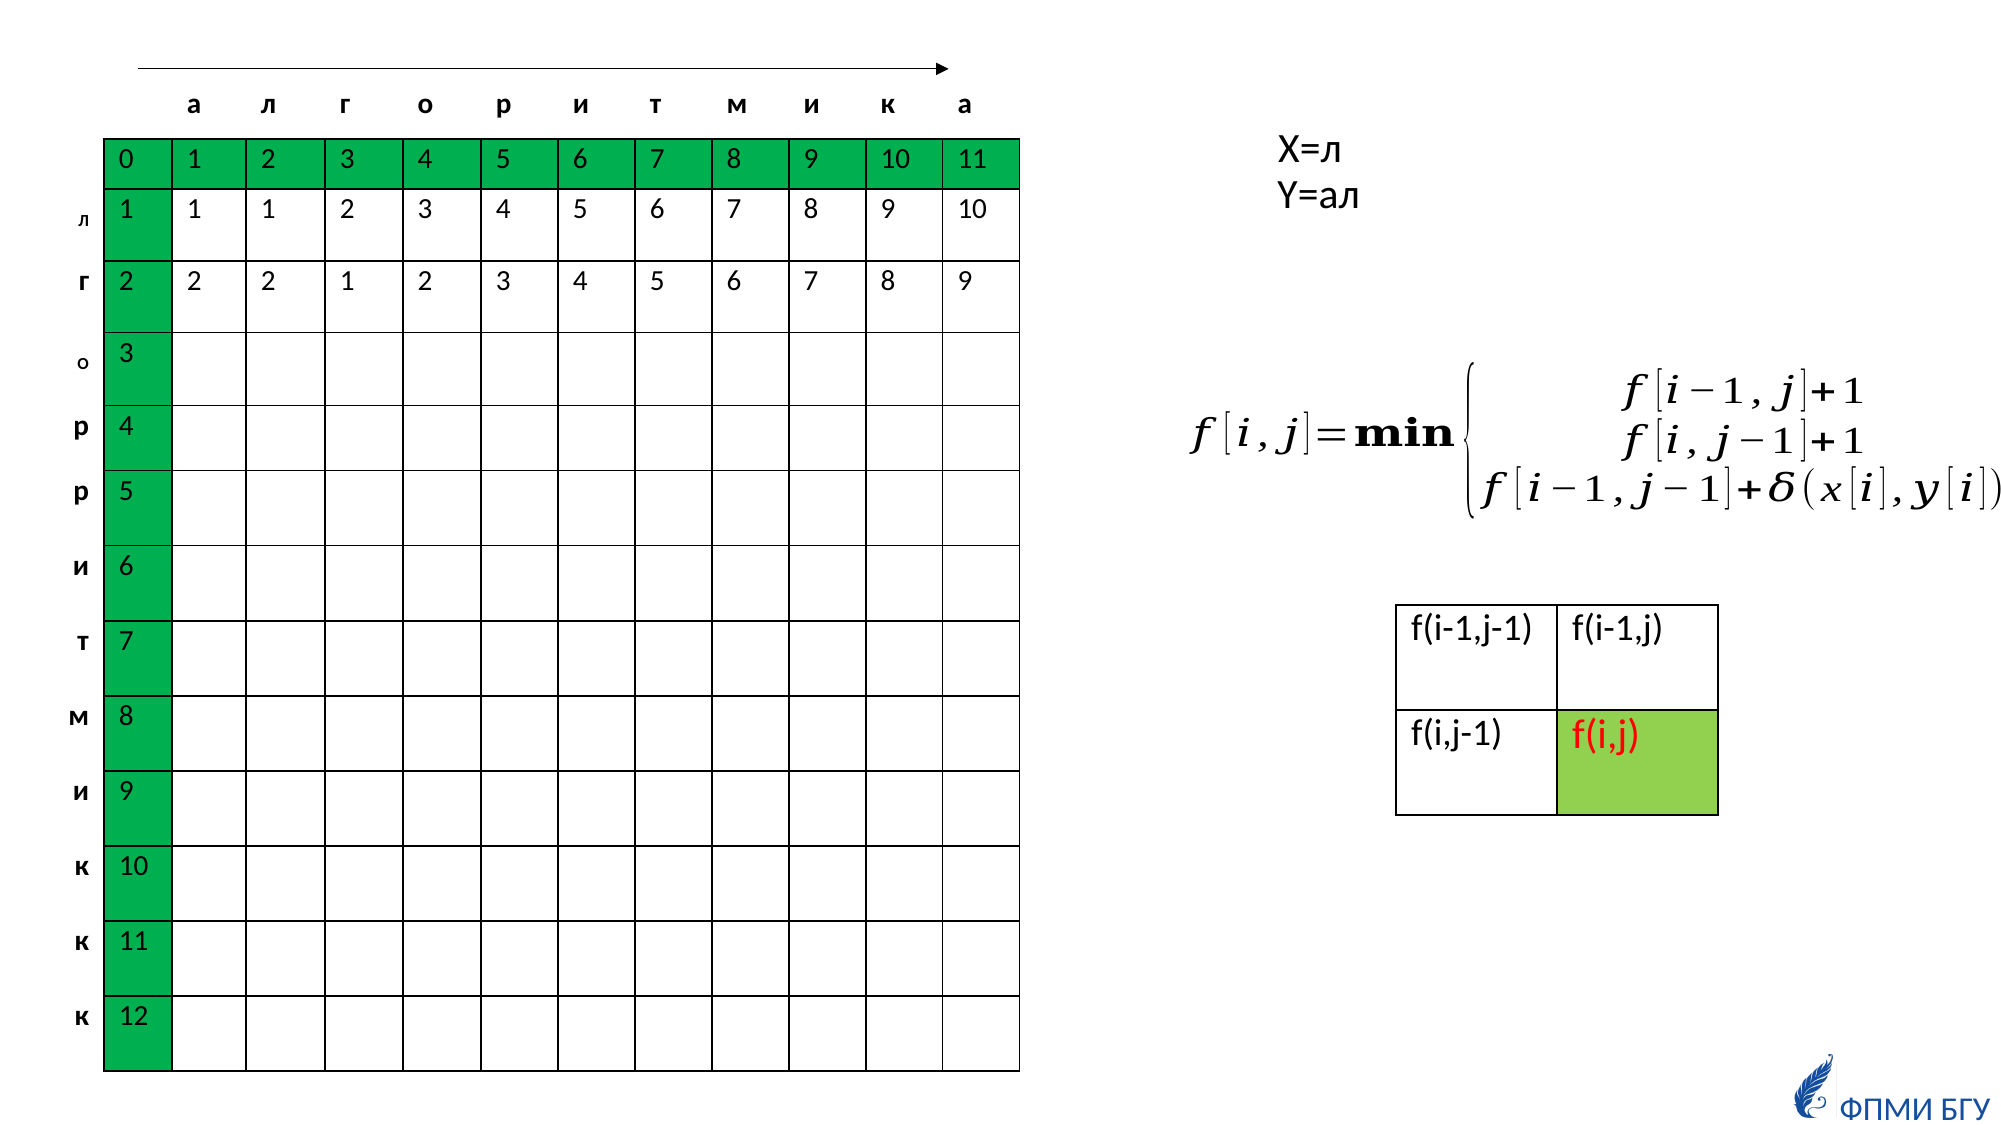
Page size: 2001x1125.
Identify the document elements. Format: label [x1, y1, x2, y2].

table_cell [326, 697, 402, 770]
table_cell [173, 622, 245, 695]
table_cell [867, 847, 942, 920]
table_cell [713, 847, 788, 920]
table_cell [326, 406, 402, 470]
table_cell [713, 772, 788, 845]
table_cell [173, 140, 245, 188]
table_cell [105, 697, 171, 770]
table_cell [482, 697, 557, 770]
table_cell [713, 546, 788, 620]
table_cell [713, 190, 788, 260]
table_cell [943, 333, 1019, 405]
table_cell [247, 847, 324, 920]
table_cell [713, 333, 788, 405]
table_cell [559, 140, 634, 188]
table_cell [790, 262, 865, 332]
table_cell [173, 471, 245, 545]
table_cell [105, 772, 171, 845]
table_cell [559, 471, 634, 545]
table_cell [404, 471, 480, 545]
table_cell [943, 922, 1019, 995]
table_cell [1397, 711, 1556, 814]
table_cell [867, 997, 942, 1070]
table_cell [404, 622, 480, 695]
table_cell [867, 471, 942, 545]
table_cell [326, 772, 402, 845]
table_cell [105, 406, 171, 470]
table_cell [326, 922, 402, 995]
table_cell [713, 140, 788, 188]
table_cell [559, 406, 634, 470]
table_cell [943, 697, 1019, 770]
table_cell [247, 140, 324, 188]
table_cell [559, 333, 634, 405]
table_cell [636, 140, 711, 188]
table_header [1397, 606, 1556, 709]
table_cell [105, 190, 171, 260]
table_cell [482, 406, 557, 470]
table_cell [404, 190, 480, 260]
table_cell [482, 922, 557, 995]
table_cell [247, 190, 324, 260]
table_cell [105, 262, 171, 332]
table_cell [173, 772, 245, 845]
table_cell [790, 190, 865, 260]
table_cell [173, 697, 245, 770]
table_cell [943, 190, 1019, 260]
table_cell [173, 922, 245, 995]
table_cell [790, 333, 865, 405]
table_cell [790, 772, 865, 845]
table_cell [404, 697, 480, 770]
table_cell [636, 922, 711, 995]
table_cell [105, 922, 171, 995]
table_cell [790, 622, 865, 695]
table_cell [713, 922, 788, 995]
table_cell [326, 262, 402, 332]
table_cell [326, 847, 402, 920]
table_cell [404, 997, 480, 1070]
table_cell [247, 622, 324, 695]
table_cell [943, 546, 1019, 620]
text_box [1830, 1087, 2000, 1125]
table_cell [404, 406, 480, 470]
table_cell [482, 140, 557, 188]
table_cell [404, 847, 480, 920]
table_cell [713, 697, 788, 770]
table_cell [943, 262, 1019, 332]
table_cell [404, 333, 480, 405]
table_cell [943, 406, 1019, 470]
table_cell [105, 847, 171, 920]
table_cell [943, 772, 1019, 845]
table_cell [482, 546, 557, 620]
table_cell [943, 622, 1019, 695]
table_cell [404, 140, 480, 188]
table_cell [559, 622, 634, 695]
table_cell [105, 546, 171, 620]
table_cell [636, 847, 711, 920]
table_cell [943, 471, 1019, 545]
table_cell [404, 262, 480, 332]
table_cell [247, 333, 324, 405]
table_cell [636, 190, 711, 260]
table_cell [636, 471, 711, 545]
table_cell [790, 697, 865, 770]
table_cell [482, 847, 557, 920]
table_cell [247, 922, 324, 995]
table_cell [482, 622, 557, 695]
table_cell [713, 406, 788, 470]
table_cell [943, 847, 1019, 920]
table_cell [326, 546, 402, 620]
table_cell [867, 622, 942, 695]
table_cell [404, 546, 480, 620]
table_cell [173, 262, 245, 332]
table_cell [173, 333, 245, 405]
table_cell [867, 333, 942, 405]
table_cell [247, 471, 324, 545]
table_header [37, 54, 1020, 139]
table_cell [326, 333, 402, 405]
table_cell [636, 772, 711, 845]
table_cell [559, 190, 634, 260]
table_cell [559, 546, 634, 620]
table_cell [37, 139, 103, 1071]
table_cell [867, 922, 942, 995]
table_cell [867, 262, 942, 332]
table_cell [105, 997, 171, 1070]
table_cell [173, 406, 245, 470]
table_cell [867, 772, 942, 845]
table_cell [482, 997, 557, 1070]
table_cell [713, 622, 788, 695]
table_cell [482, 190, 557, 260]
table_cell [867, 406, 942, 470]
table_cell [559, 922, 634, 995]
table_cell [173, 997, 245, 1070]
table_cell [636, 546, 711, 620]
table_cell [482, 772, 557, 845]
table_cell [790, 847, 865, 920]
table_cell [105, 140, 171, 188]
table_cell [247, 546, 324, 620]
table_cell [636, 333, 711, 405]
table_cell [636, 697, 711, 770]
table_cell [713, 262, 788, 332]
table_cell [943, 997, 1019, 1070]
table_cell [943, 140, 1019, 188]
table_cell [790, 471, 865, 545]
table_cell [636, 406, 711, 470]
table_cell [482, 333, 557, 405]
table_cell [790, 546, 865, 620]
table_cell [636, 262, 711, 332]
table_cell [173, 847, 245, 920]
table_cell [326, 471, 402, 545]
table_cell [482, 471, 557, 545]
table_cell [247, 262, 324, 332]
table_header [1558, 606, 1717, 709]
table_cell [247, 772, 324, 845]
table_cell [247, 406, 324, 470]
table_cell [105, 471, 171, 545]
table_cell [247, 697, 324, 770]
table_cell [713, 997, 788, 1070]
table_cell [790, 922, 865, 995]
table_cell [105, 333, 171, 405]
table_cell [173, 190, 245, 260]
table_cell [790, 997, 865, 1070]
table_cell [247, 997, 324, 1070]
table_cell [559, 697, 634, 770]
table_cell [559, 262, 634, 332]
table_cell [559, 997, 634, 1070]
table_cell [790, 406, 865, 470]
table_cell [105, 622, 171, 695]
table_cell [867, 697, 942, 770]
table_cell [404, 772, 480, 845]
table_cell [1558, 711, 1717, 814]
table_cell [326, 190, 402, 260]
table_cell [482, 262, 557, 332]
table_cell [867, 140, 942, 188]
table_cell [713, 471, 788, 545]
table_cell [559, 847, 634, 920]
table_cell [326, 997, 402, 1070]
table_cell [404, 922, 480, 995]
table_cell [790, 140, 865, 188]
picture [1793, 1053, 1837, 1118]
table_cell [867, 190, 942, 260]
table_cell [326, 140, 402, 188]
table_cell [173, 546, 245, 620]
table_cell [326, 622, 402, 695]
table_cell [636, 622, 711, 695]
table_cell [636, 997, 711, 1070]
table_cell [867, 546, 942, 620]
table_cell [559, 772, 634, 845]
